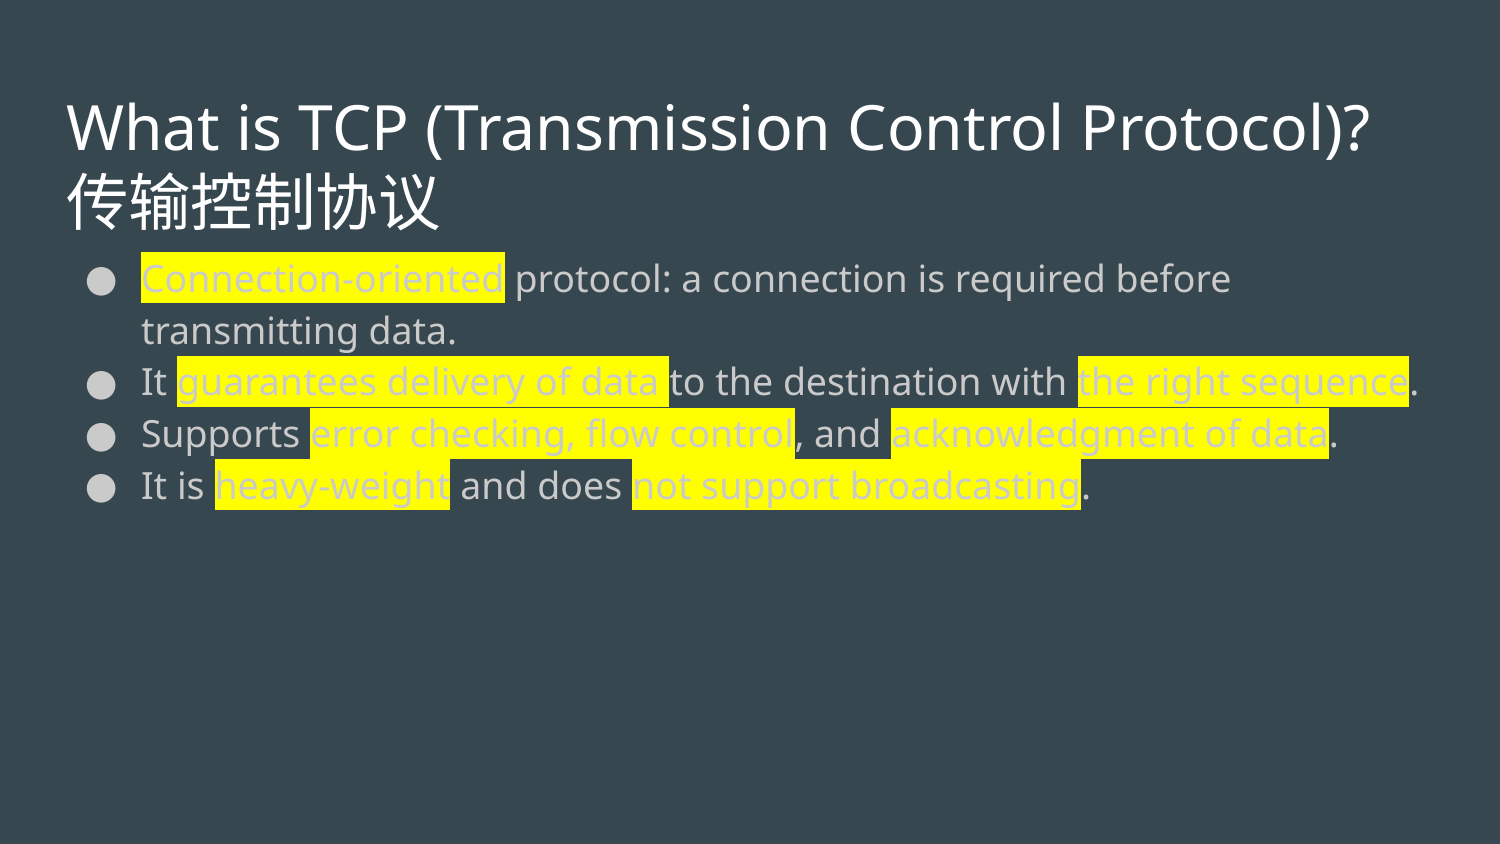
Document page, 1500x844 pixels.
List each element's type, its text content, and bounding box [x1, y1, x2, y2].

title What is TCP (Transmission Control Protocol)? 传输控制协议 [51, 72, 1449, 167]
list Connection-oriented protocol: a connection is required before transmitting data. It guarantees delivery of data to the destination with the right sequence. Supports error checking, flow control, and acknowledgment of data. It is heavy-weight and does not support broadcasting. [51, 233, 1449, 750]
